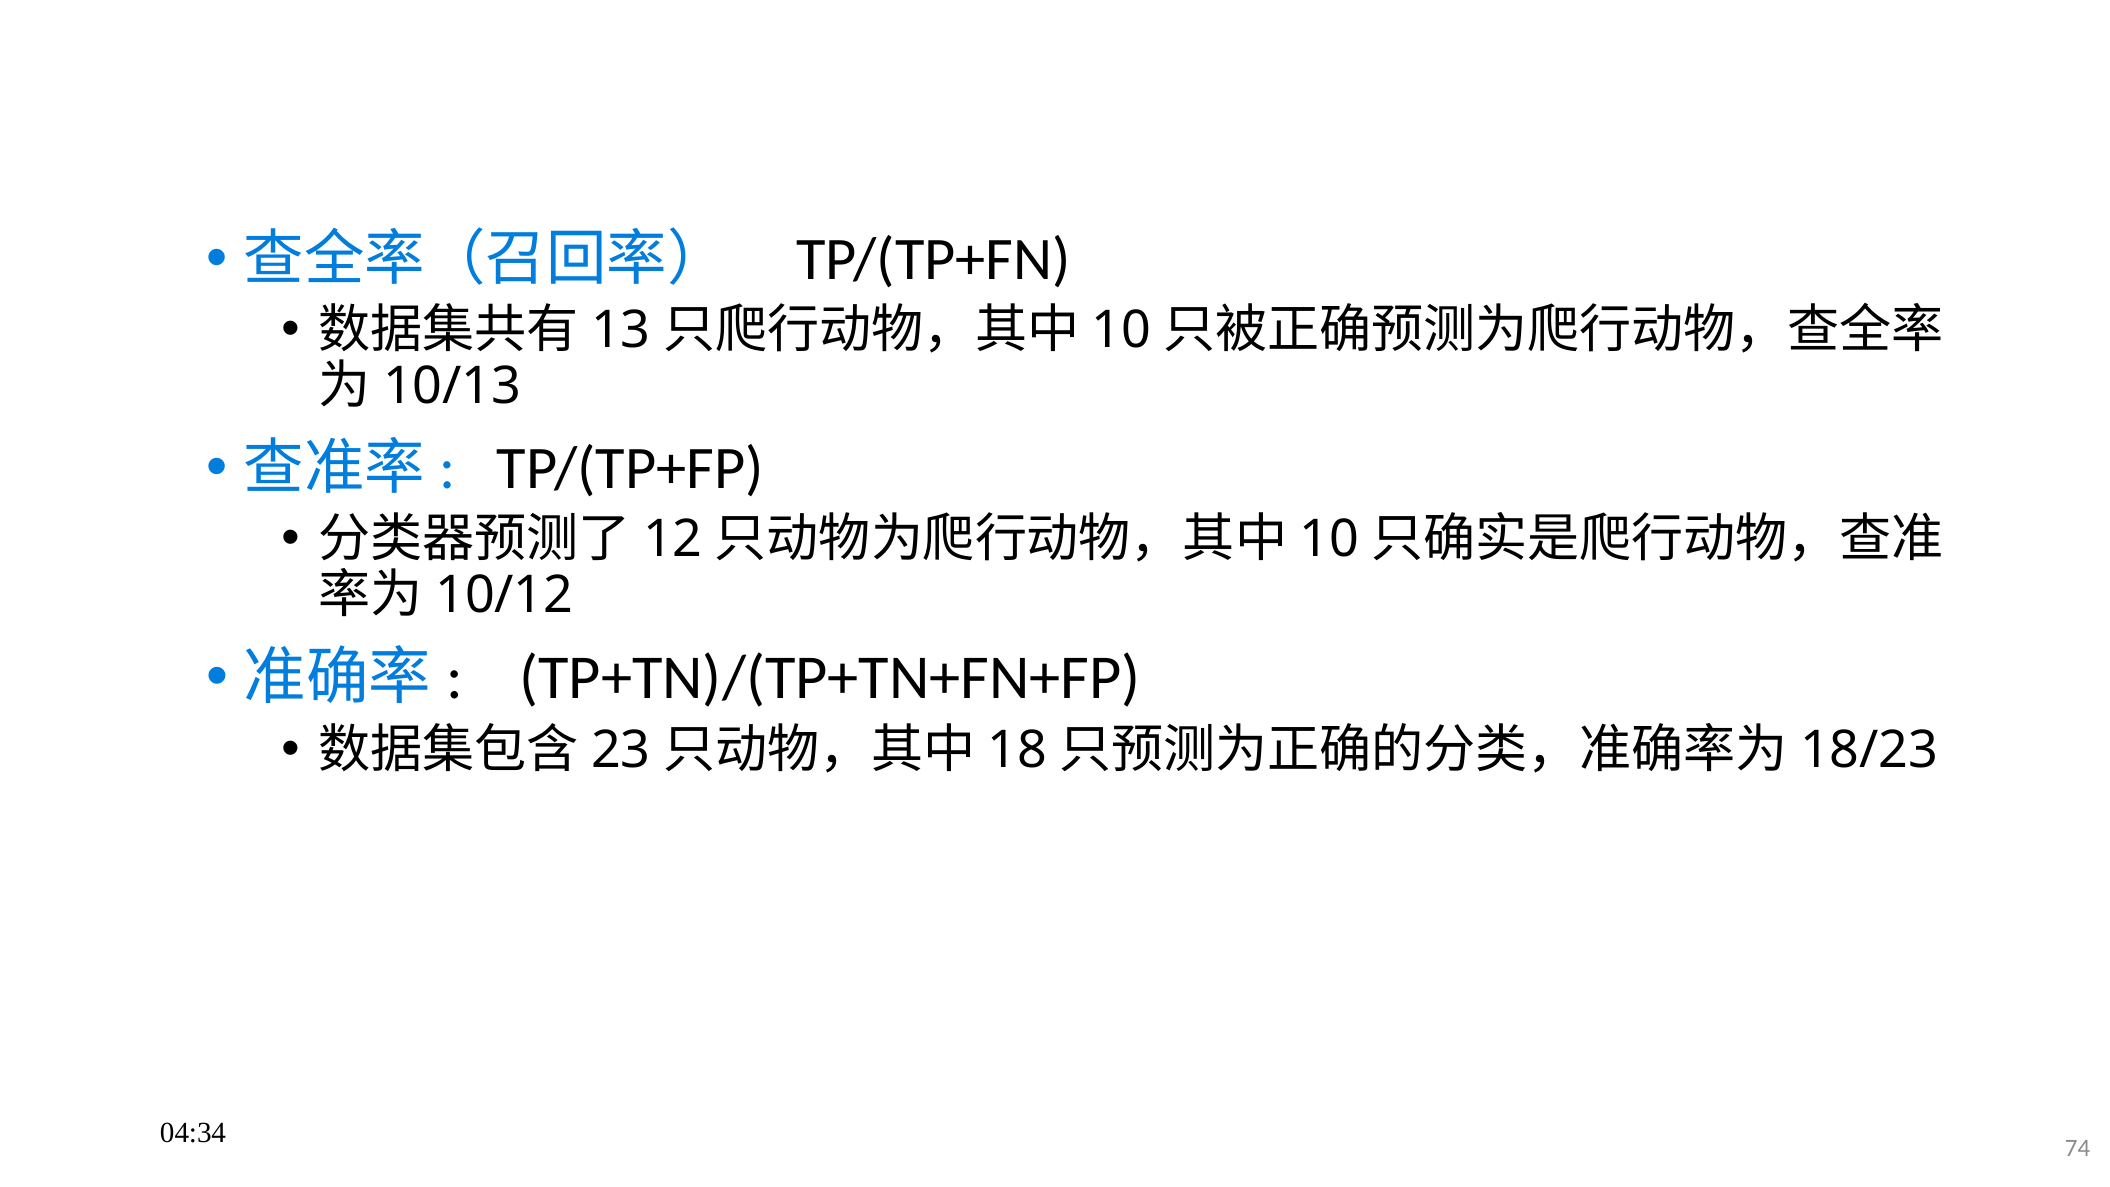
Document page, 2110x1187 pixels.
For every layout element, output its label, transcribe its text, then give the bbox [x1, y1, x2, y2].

list 查全率（召回率） TP/(TP+FN) 数据集共有13只爬行动物，其中10只被正确预测为爬行动物，查全率为10/13 查准率: TP/(TP+FP) 分类器预测了12只动物为爬行动物，其中10只确实是爬行动物，查准率为10/12 准确率: (TP+TN)/(TP+TN+FN+FP) 数据集包含23只动物，其中18只预测为正确的分类，准确率为18/23 [191, 219, 1969, 1005]
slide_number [145, 1099, 620, 1163]
slide_number 74 [1669, 1107, 2110, 1187]
